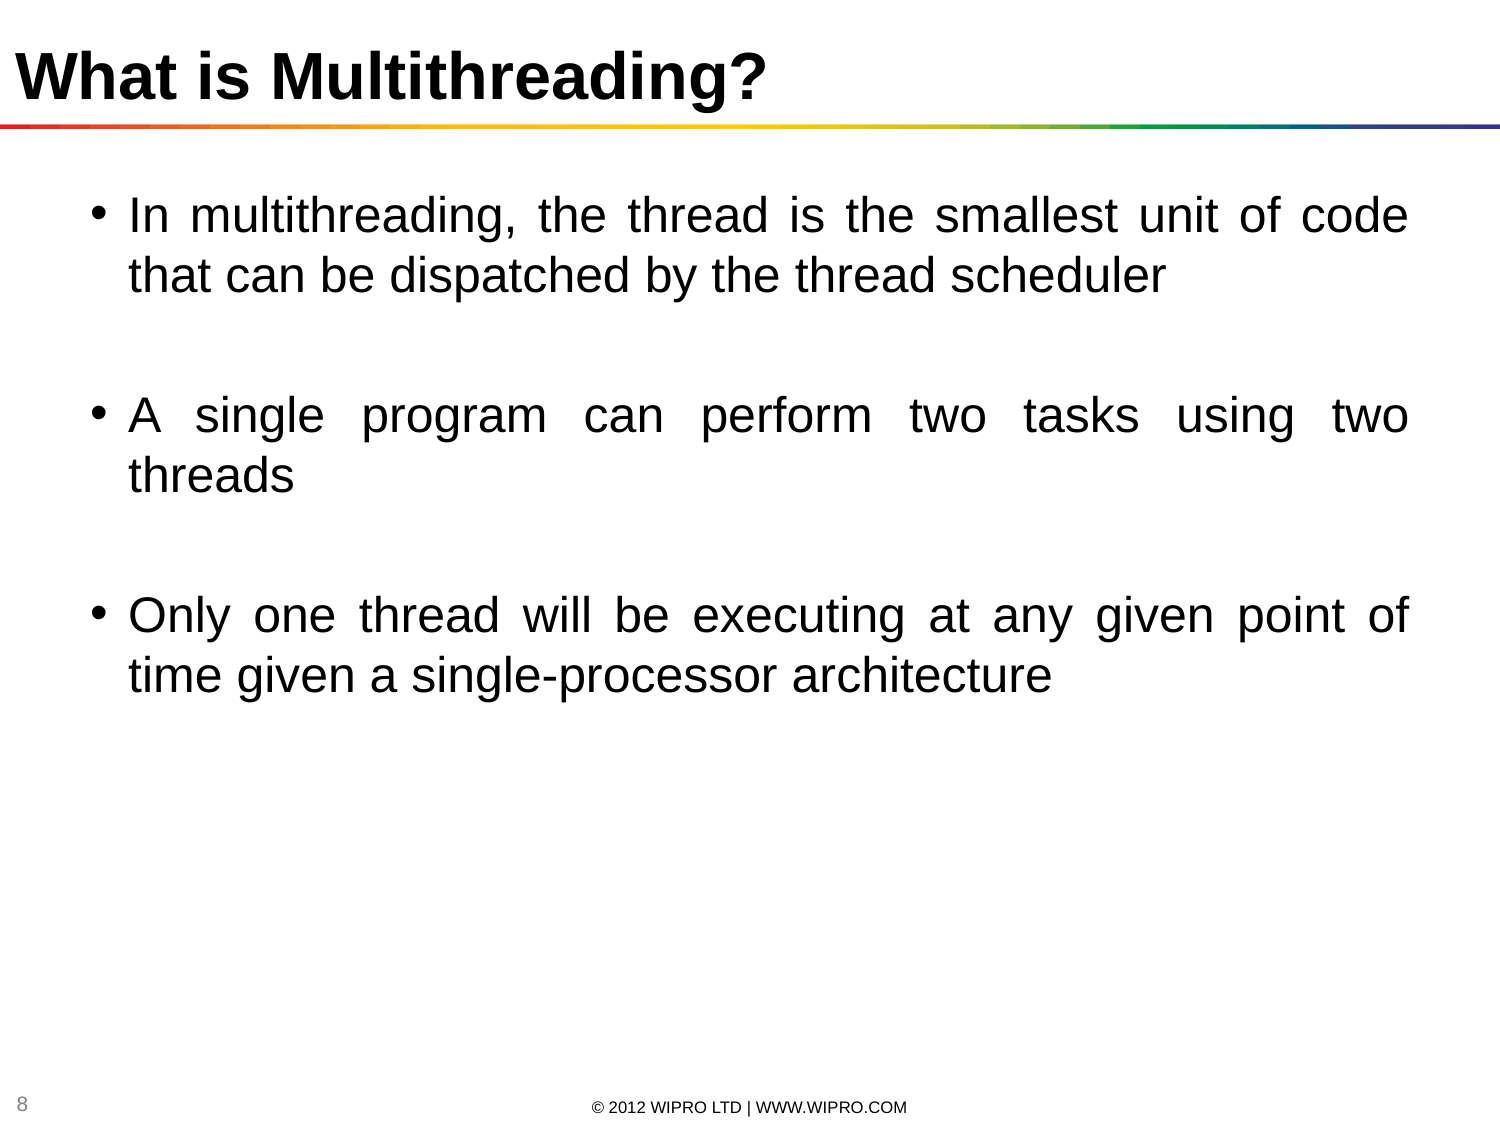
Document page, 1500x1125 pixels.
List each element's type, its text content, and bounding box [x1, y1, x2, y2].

title What is Multithreading? [0, 24, 1242, 229]
list In multithreading, the thread is the smallest unit of code that can be dispatched by the thread scheduler A single program can perform two tasks using two threads Only one thread will be executing at any given point of time given a single-processor architecture [74, 174, 1426, 1001]
